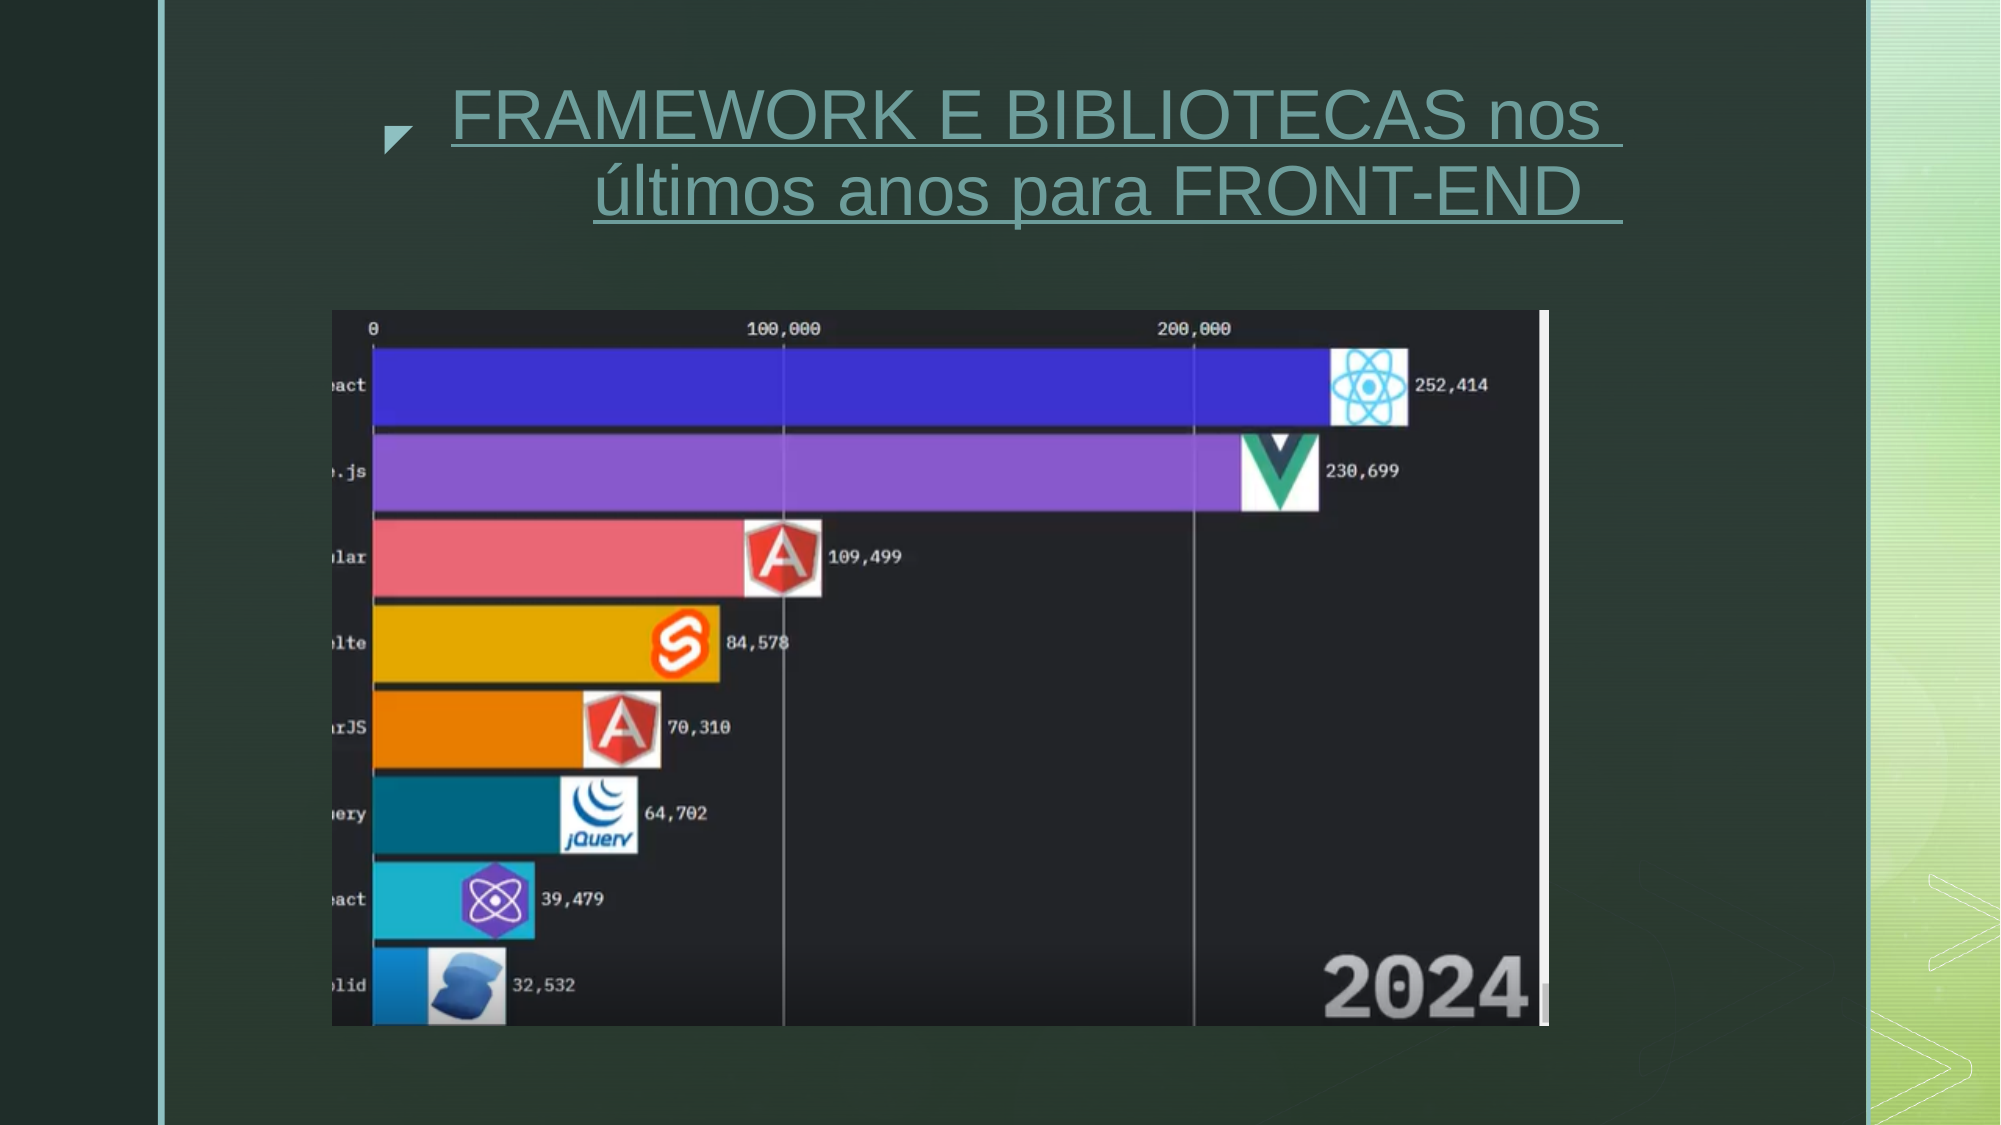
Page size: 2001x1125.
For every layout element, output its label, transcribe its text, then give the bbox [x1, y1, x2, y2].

picture [332, 310, 1549, 1027]
title FRAMEWORK E BIBLIOTECAS nos últimos anos para FRONT-END [332, 70, 1639, 248]
picture [1871, 0, 2001, 1125]
